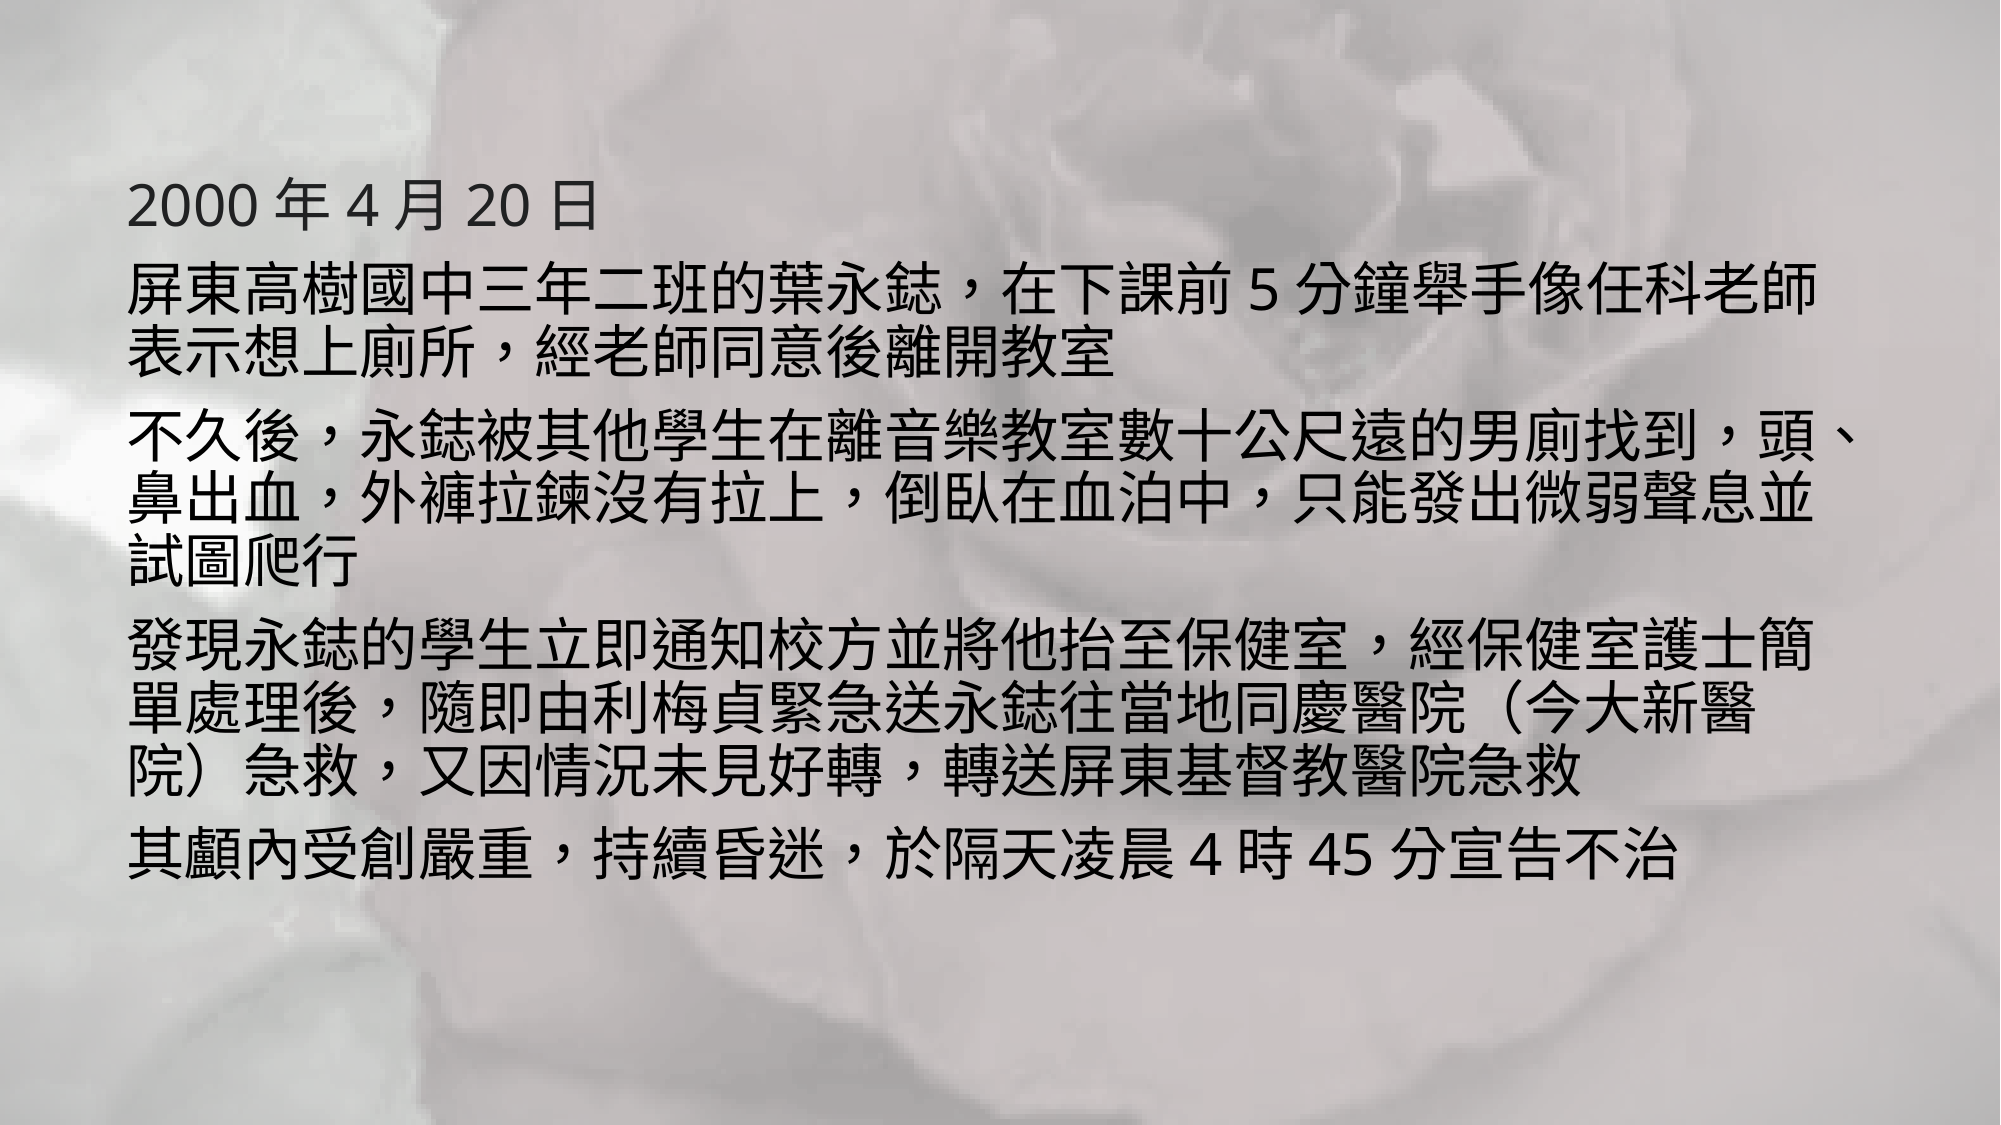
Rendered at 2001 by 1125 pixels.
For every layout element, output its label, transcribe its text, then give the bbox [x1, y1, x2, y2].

list 2000年4月20日 屏東高樹國中三年二班的葉永鋕，在下課前5分鐘舉手像任科老師表示想上廁所，經老師同意後離開教室 不久後，永鋕被其他學生在離音樂教室數十公尺遠的男廁找到，頭、鼻出血，外褲拉鍊沒有拉上，倒臥在血泊中，只能發出微弱聲息並試圖爬行 發現永鋕的學生立即通知校方並將他抬至保健室，經保健室護士簡單處理後，隨即由利梅貞緊急送永鋕往當地同慶醫院（今大新醫院）急救，又因情況未見好轉，轉送屏東基督教醫院急救 其顱內受創嚴重，持續昏迷，於隔天凌晨4時45分宣告不治 [111, 169, 1837, 956]
